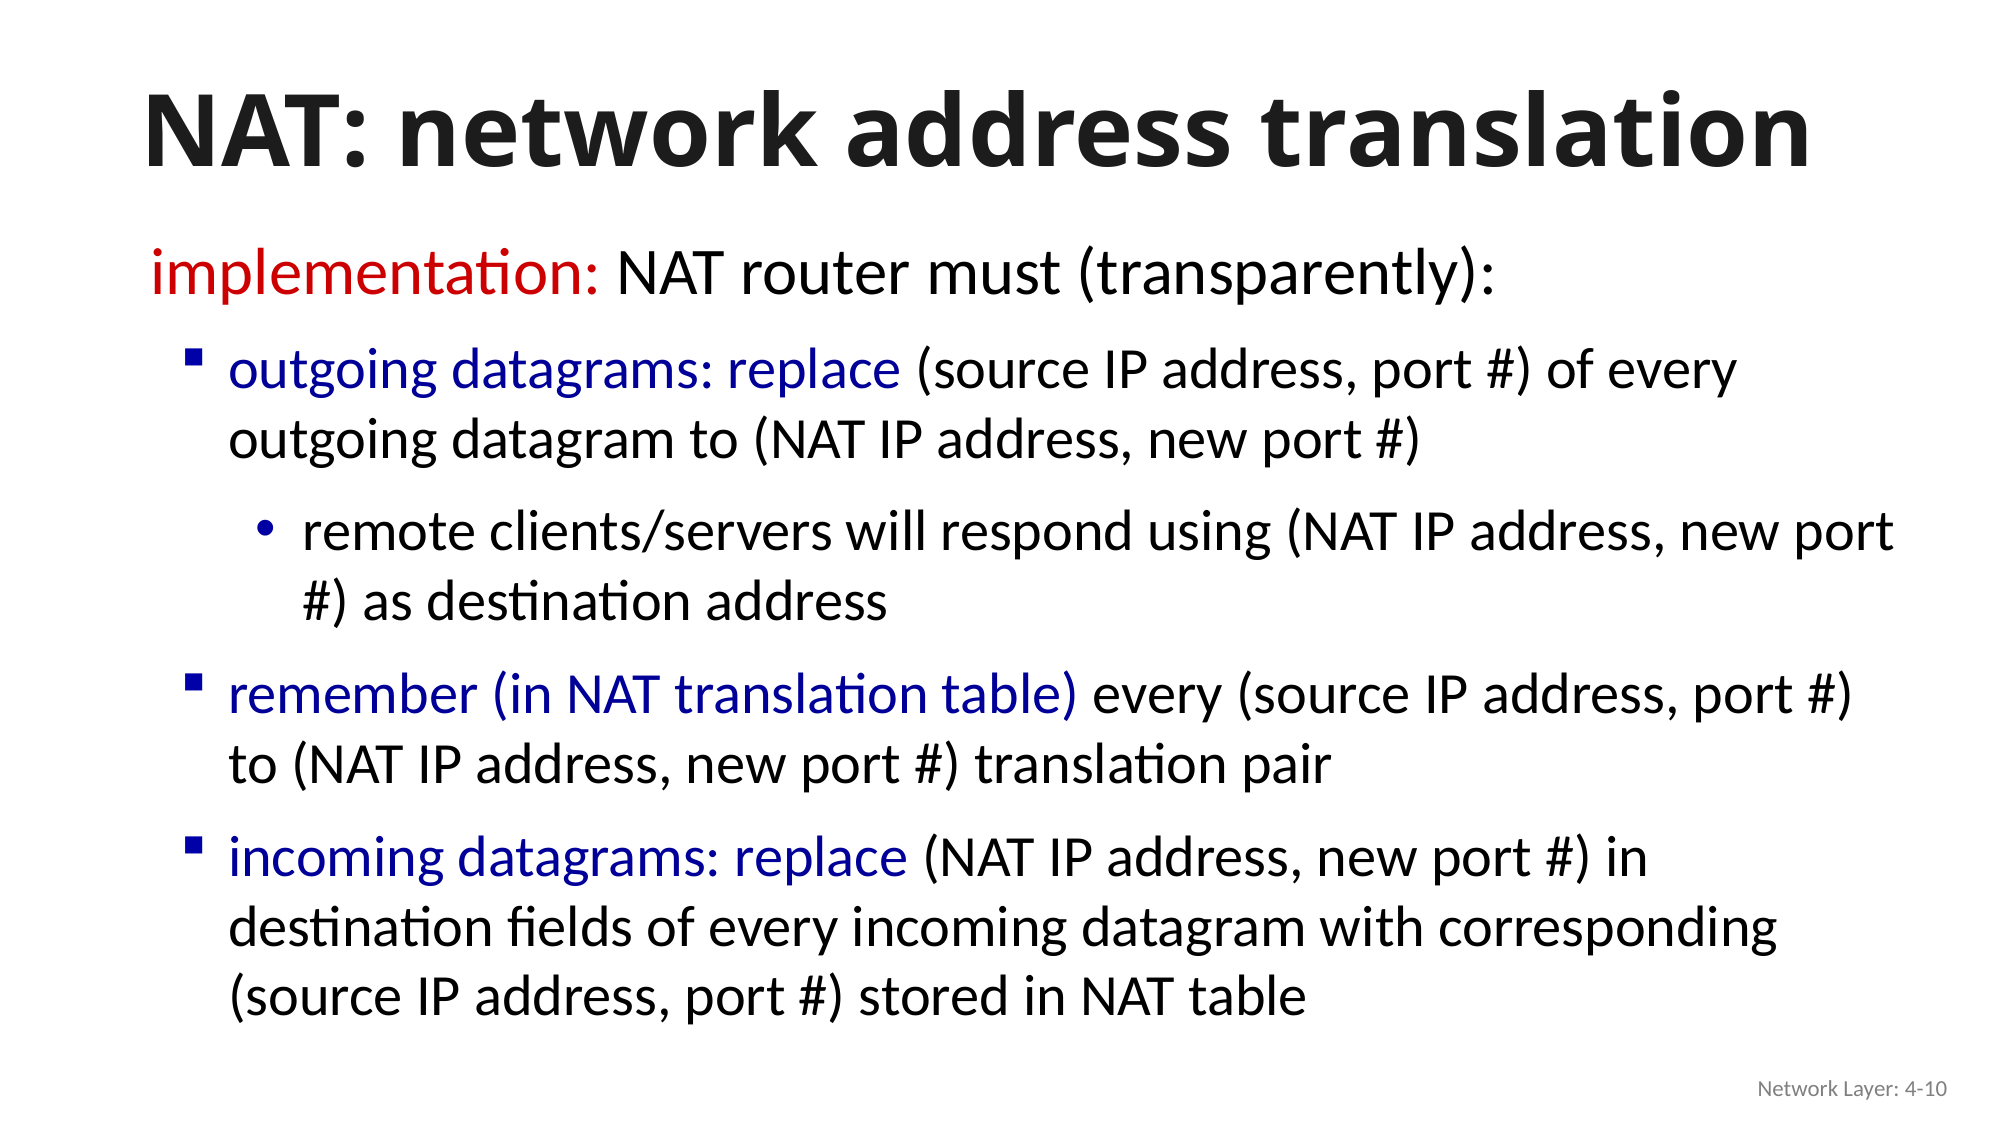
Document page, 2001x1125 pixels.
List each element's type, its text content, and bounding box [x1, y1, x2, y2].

title NAT: network address translation [115, 46, 1841, 222]
slide_number Network Layer: 4-10 [1512, 1056, 1963, 1117]
text_box implementation: NAT router must (transparently): outgoing datagrams: replace (source IP address, port #) of every outgoing datagram to (NAT IP address, new port #) remote clients/servers will respond using (NAT IP address, new port #) as destination address remember (in NAT translation table) every (source IP address, port #) to (NAT IP address, new port #) translation pair incoming datagrams: replace (NAT IP address, new port #) in destination fields of every incoming datagram with corresponding (source IP address, port #) stored in NAT table [99, 235, 1920, 1087]
